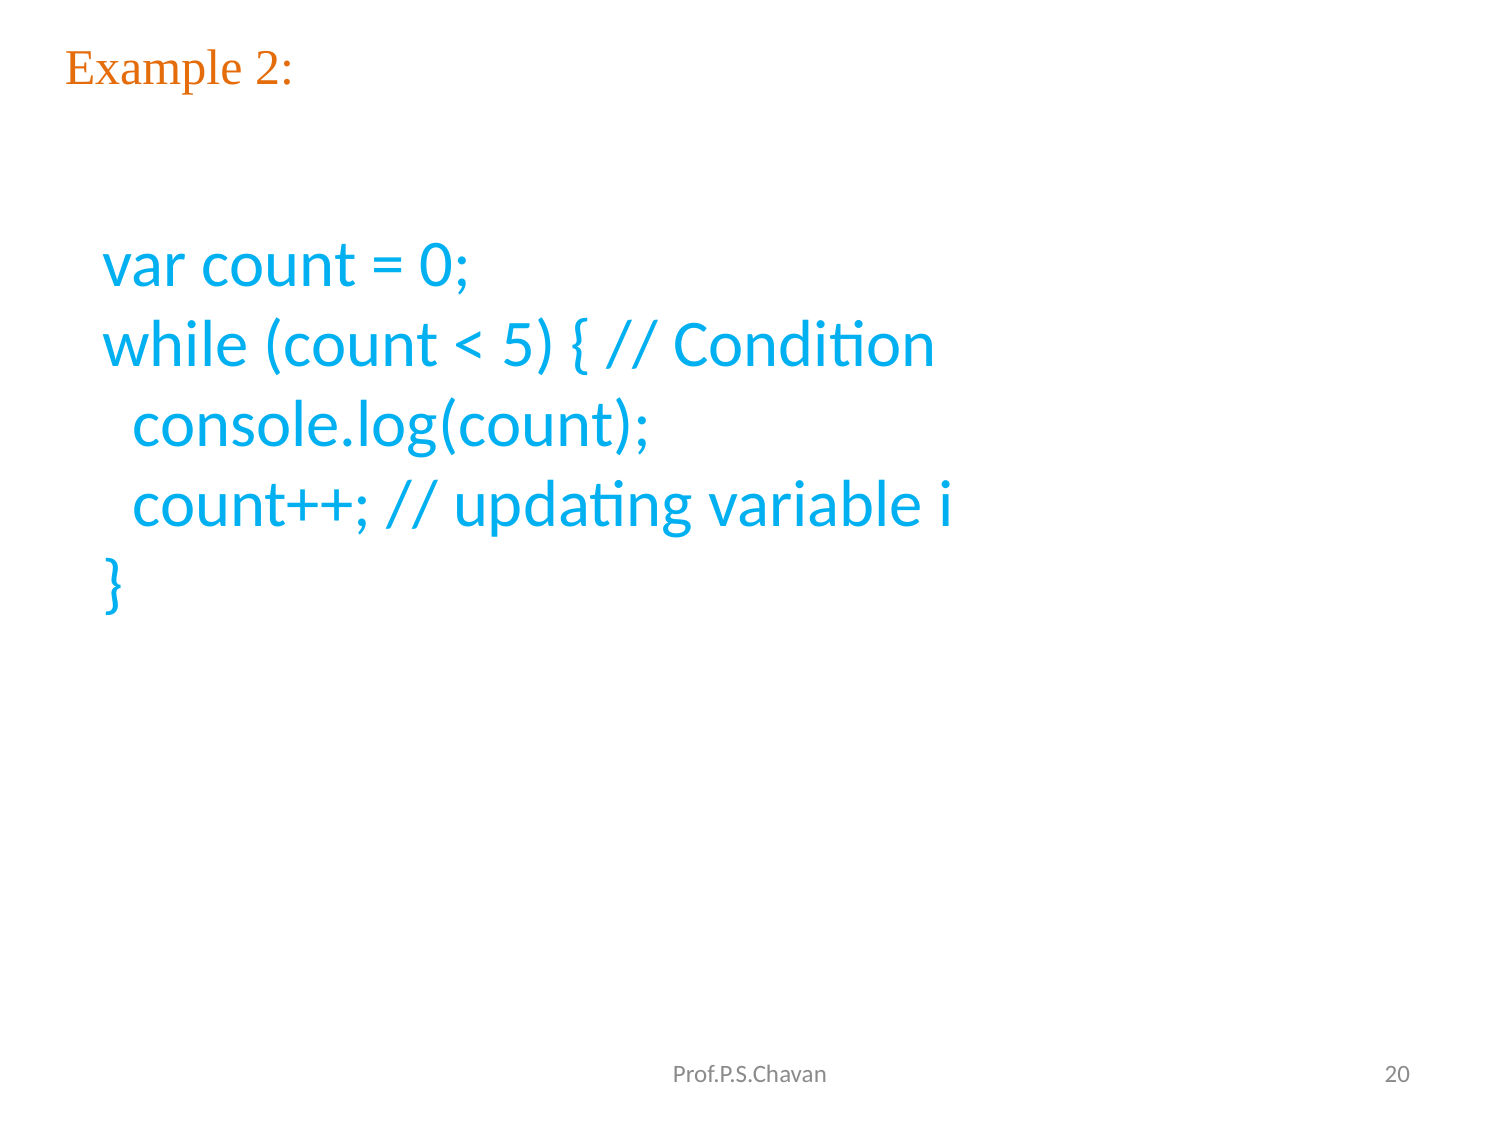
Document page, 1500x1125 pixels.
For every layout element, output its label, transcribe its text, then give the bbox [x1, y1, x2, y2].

text_box Example 2: [49, 26, 588, 102]
footer Prof.P.S.Chavan [512, 1042, 988, 1103]
slide_number 20 [1074, 1042, 1425, 1103]
text_box var count = 0; while (count < 5) { // Condition console.log(count); count++; // updating variable i } [87, 212, 1463, 627]
